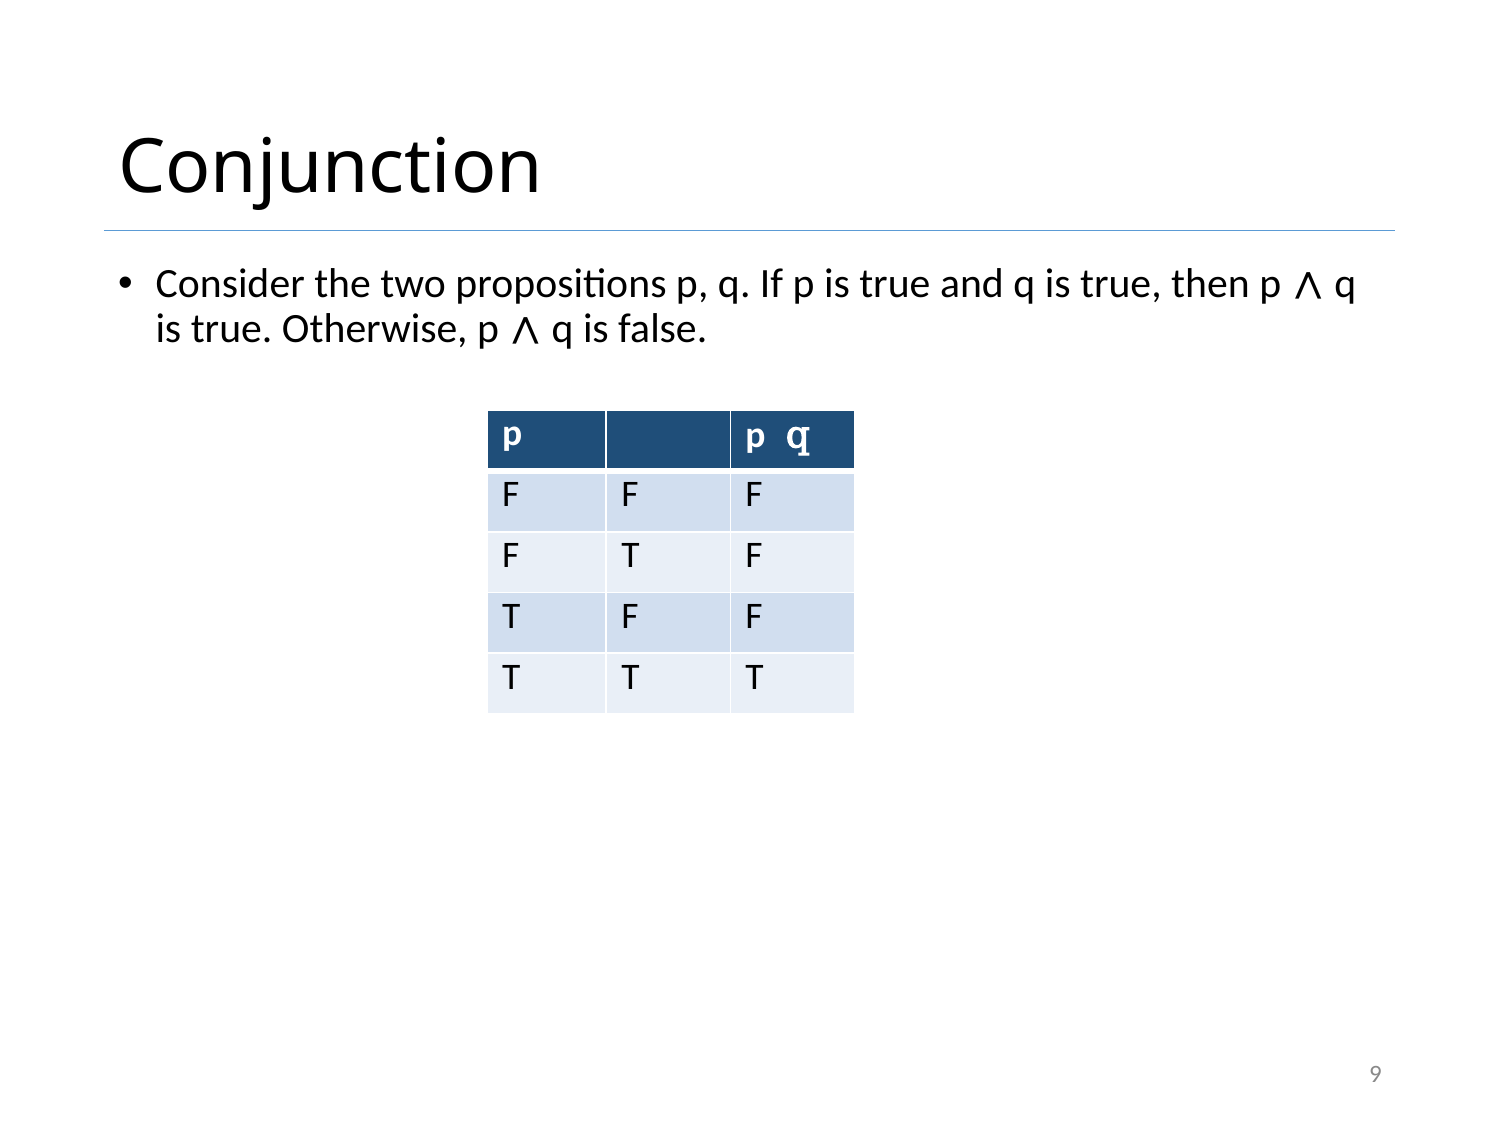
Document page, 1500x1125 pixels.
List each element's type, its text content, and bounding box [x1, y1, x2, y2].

title Conjunction [103, 59, 1397, 254]
list Consider the two propositions p, q. If p is true and q is true, then p ∧ q is true. Otherwise, p ∧ q is false. [103, 254, 1397, 969]
slide_number 9 [1059, 1042, 1397, 1103]
